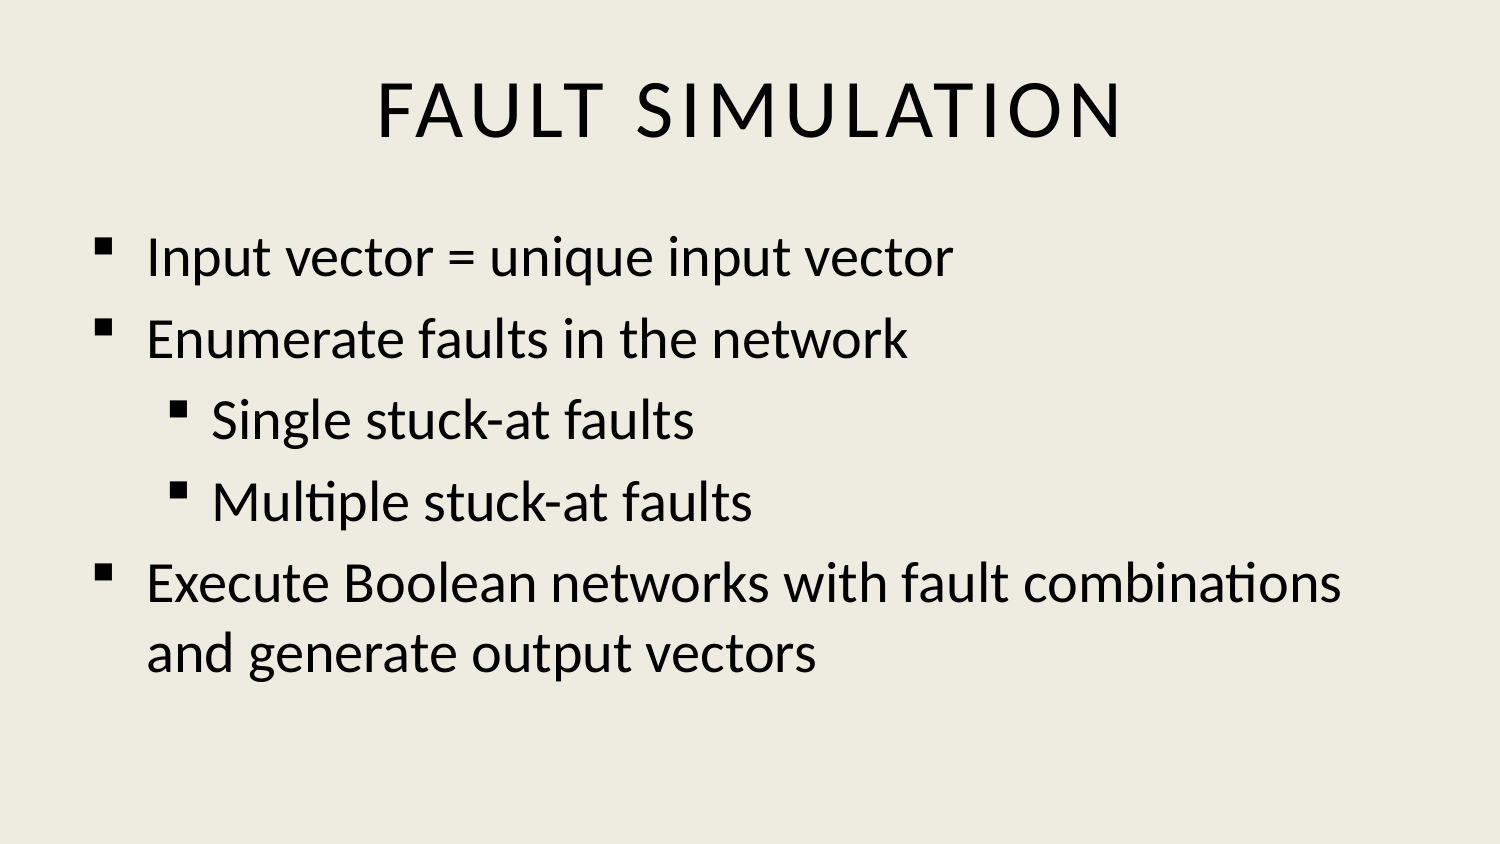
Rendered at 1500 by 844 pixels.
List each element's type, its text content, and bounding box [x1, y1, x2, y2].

list Input vector = unique input vector Enumerate faults in the network Single stuck-at faults Multiple stuck-at faults Execute Boolean networks with fault combinations and generate output vectors [75, 210, 1425, 768]
title FAULT SIMULATION [75, 33, 1425, 175]
